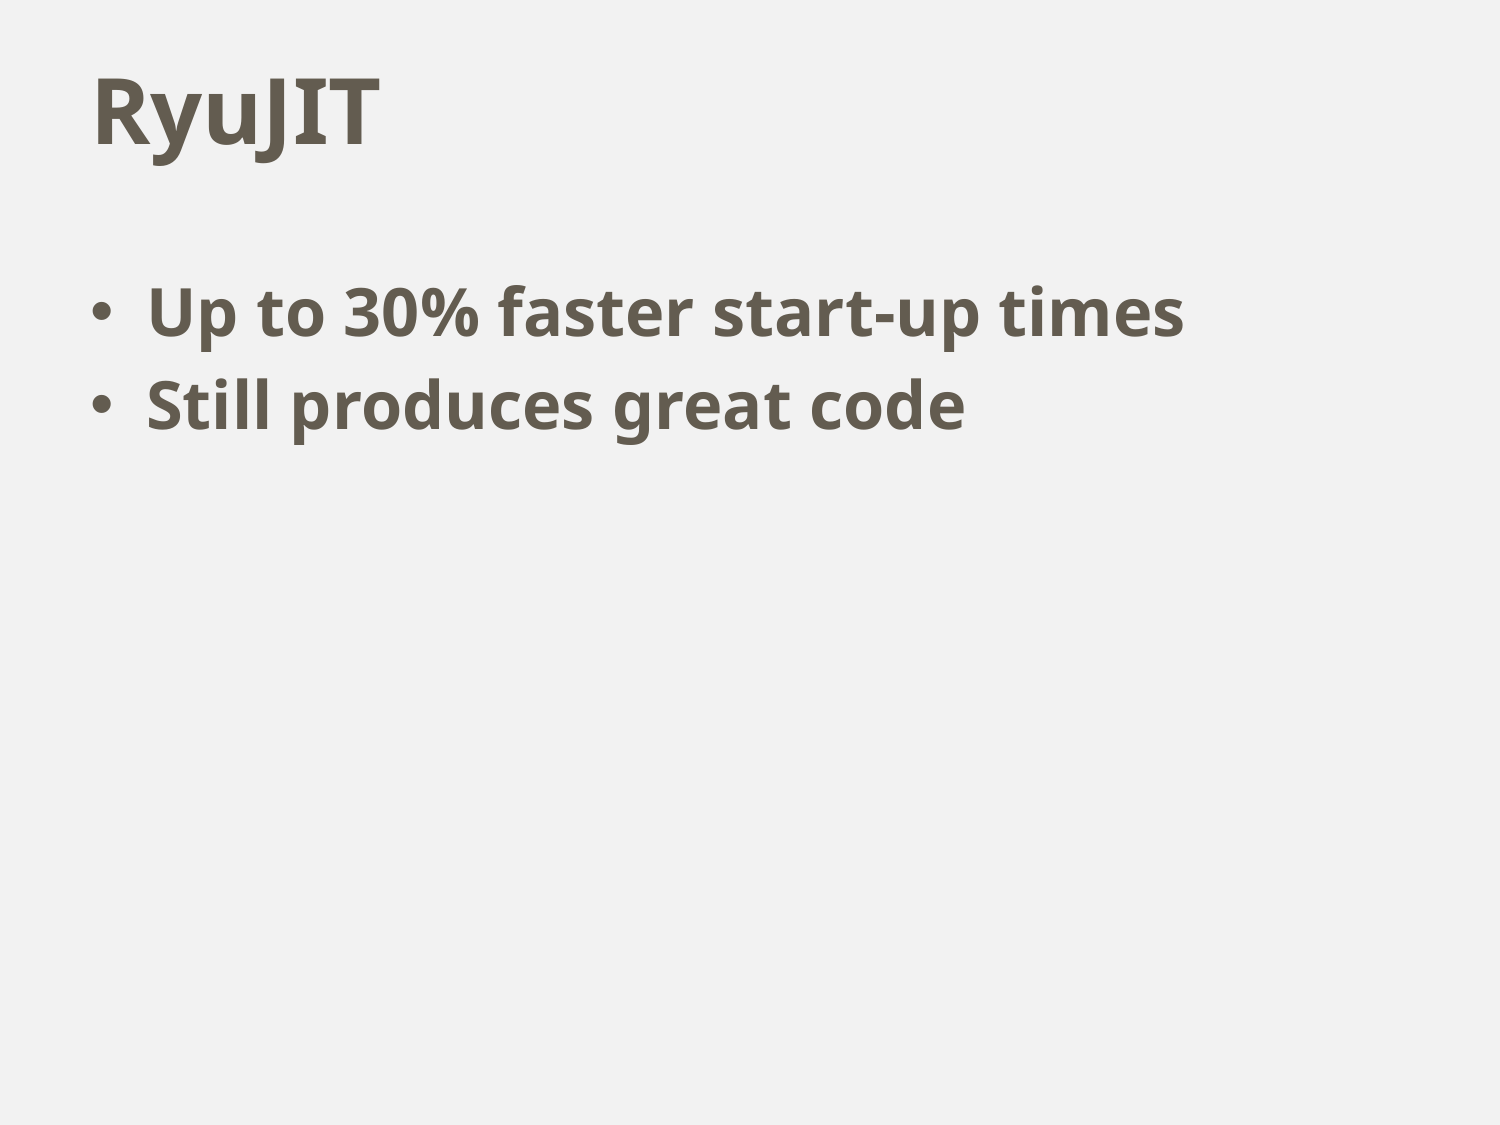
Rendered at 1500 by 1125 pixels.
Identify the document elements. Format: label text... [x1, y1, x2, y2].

title RyuJIT [75, 45, 1425, 233]
list Up to 30% faster start-up times Still produces great code [75, 262, 1425, 908]
